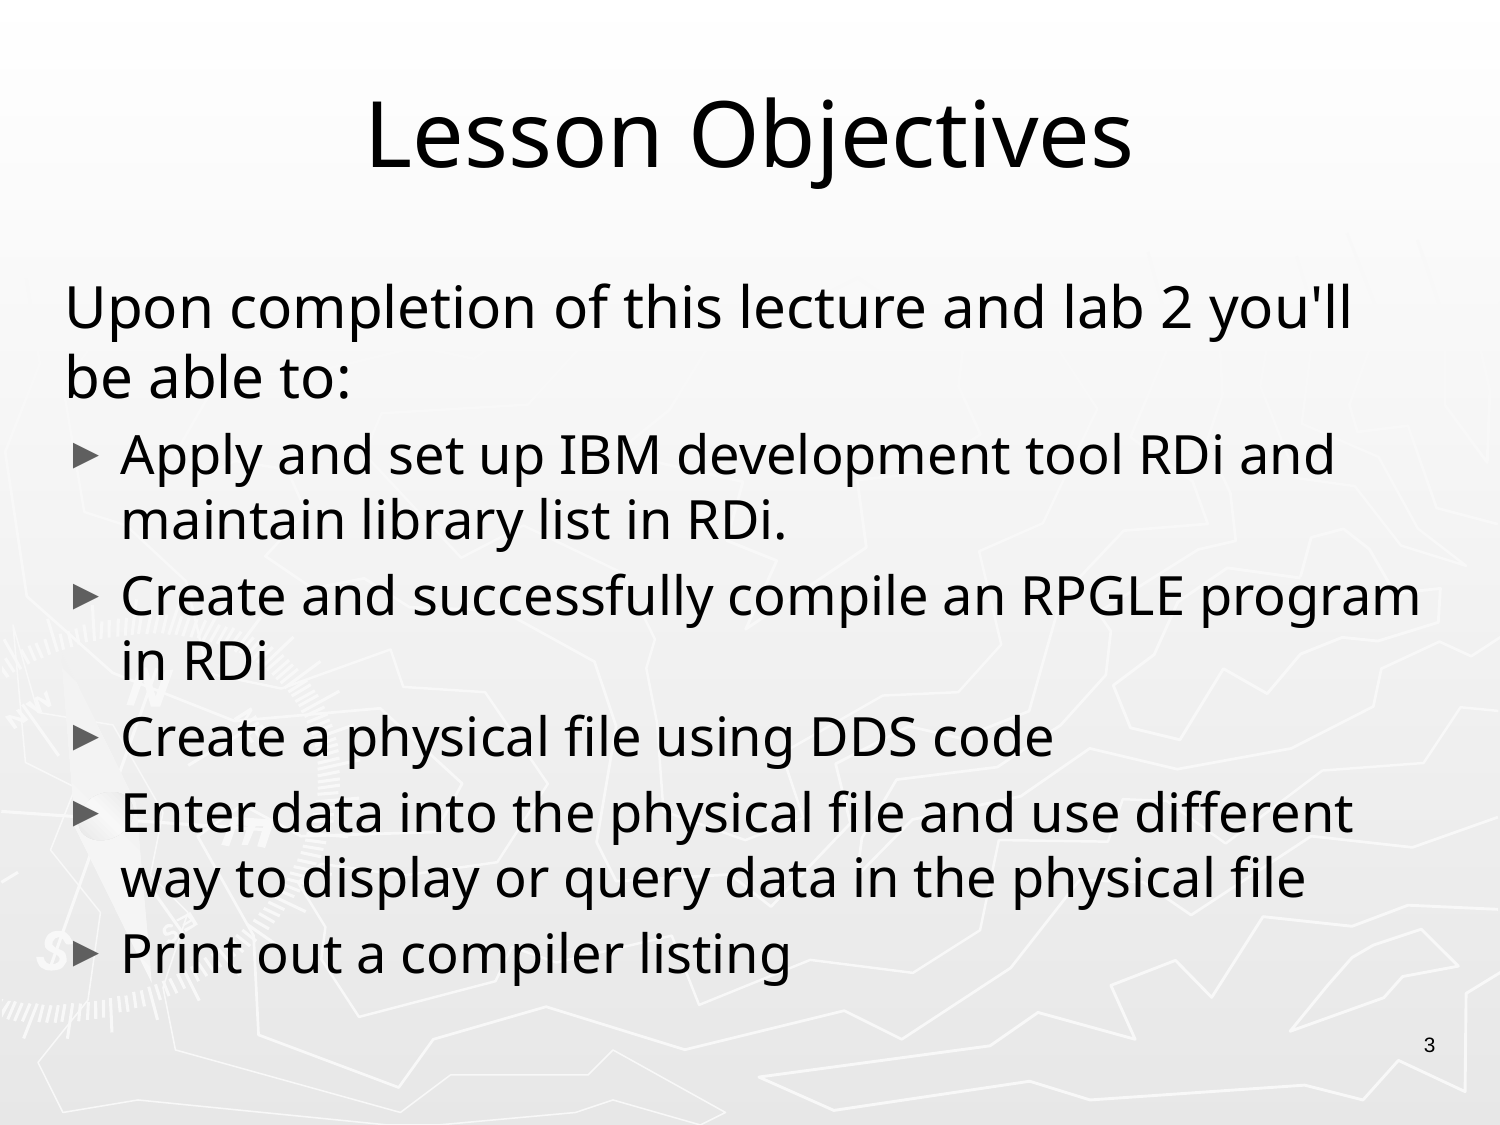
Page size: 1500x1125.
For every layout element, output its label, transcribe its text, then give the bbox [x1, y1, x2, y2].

list Upon completion of this lecture and lab 2 you'll be able to: Apply and set up IBM development tool RDi and maintain library list in RDi. Create and successfully compile an RPGLE program in RDi Create a physical file using DDS code Enter data into the physical file and use different way to display or query data in the physical file Print out a compiler listing [49, 262, 1451, 1001]
title Lesson Objectives [49, 37, 1451, 225]
slide_number 3 [1074, 1024, 1451, 1103]
